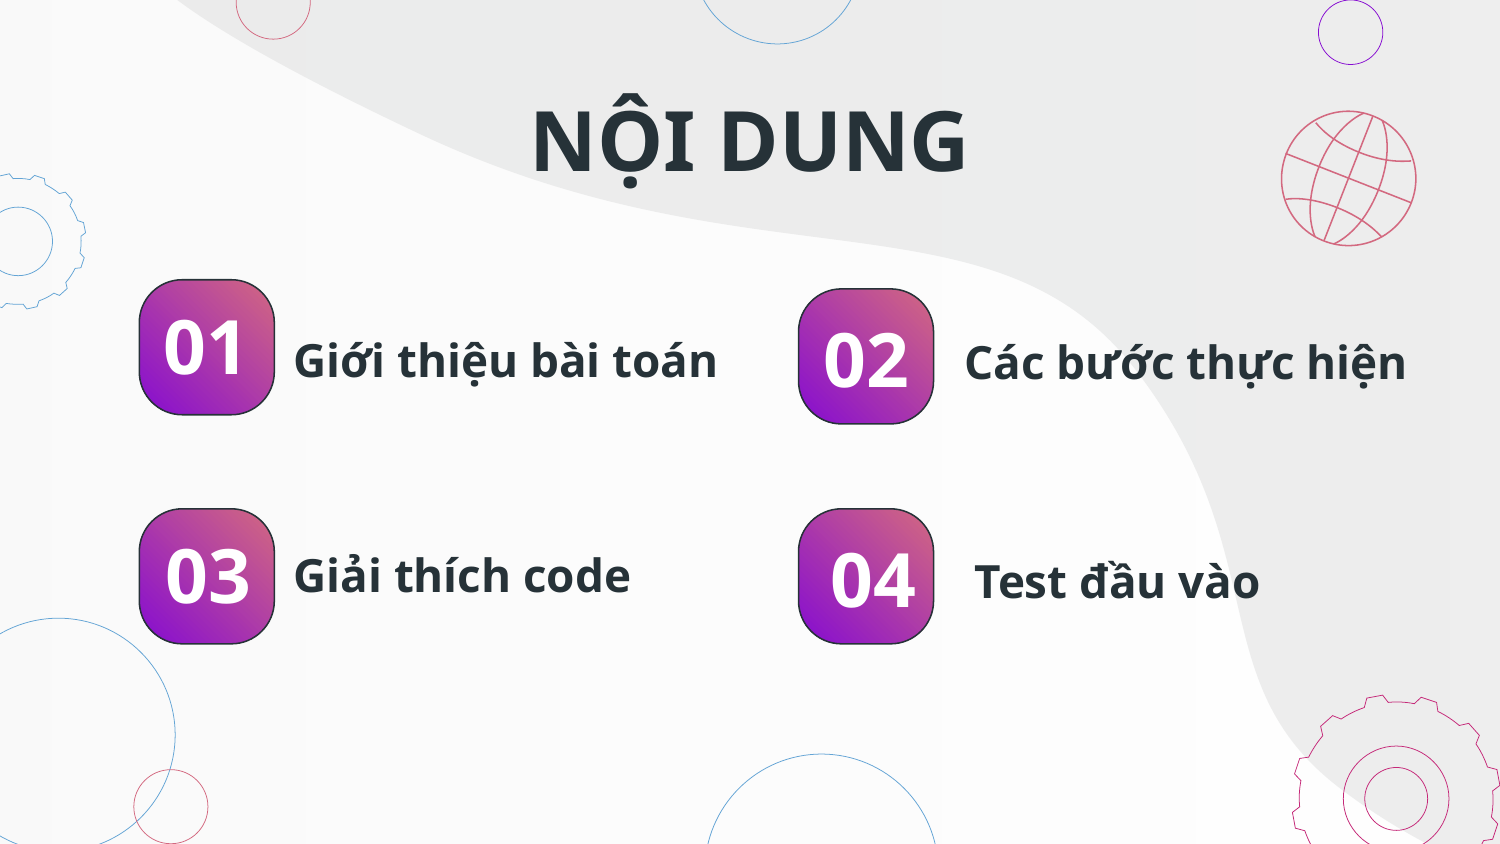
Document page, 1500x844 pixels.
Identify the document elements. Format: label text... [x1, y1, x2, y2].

text_box [810, 630, 923, 644]
text_box [147, 626, 267, 644]
title Test đầu vào [959, 544, 1383, 617]
text_box [809, 410, 923, 424]
title Các bước thực hiện [949, 325, 1470, 397]
title Giải thích code [278, 538, 702, 610]
text_box [152, 508, 262, 521]
text_box [808, 508, 924, 524]
title 01 [139, 291, 275, 397]
title 04 [798, 524, 950, 630]
title 02 [798, 304, 934, 410]
text_box [153, 279, 261, 291]
text_box [147, 397, 267, 415]
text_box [1280, 111, 1416, 246]
title Giới thiệu bài toán [278, 323, 769, 395]
title 03 [140, 521, 276, 626]
title NỘI DUNG [116, 107, 1383, 168]
text_box [808, 288, 924, 304]
